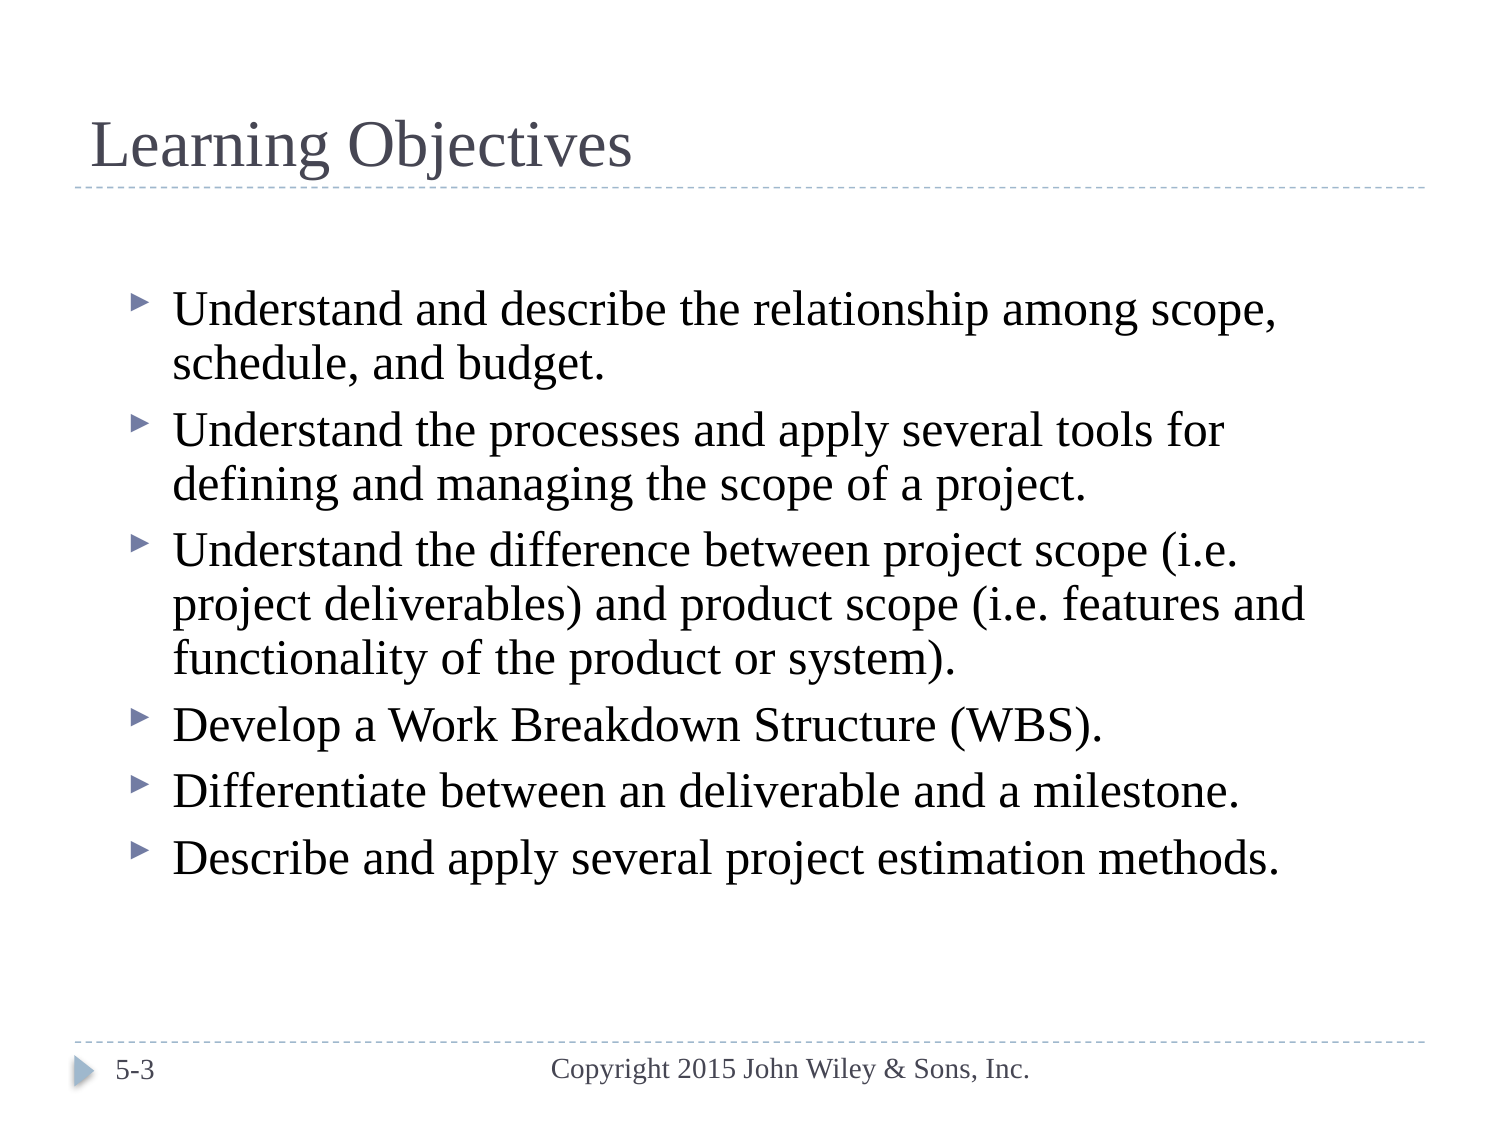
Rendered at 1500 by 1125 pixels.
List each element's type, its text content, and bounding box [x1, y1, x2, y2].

slide_number 5-3 [100, 1042, 426, 1103]
title Learning Objectives [74, 24, 1426, 188]
footer Copyright 2015 John Wiley & Sons, Inc. [475, 1042, 1046, 1103]
list Understand and describe the relationship among scope, schedule, and budget. Understand the processes and apply several tools for defining and managing the scope of a project. Understand the difference between project scope (i.e. project deliverables) and product scope (i.e. features and functionality of the product or system). Develop a Work Breakdown Structure (WBS). Differentiate between an deliverable and a milestone. Describe and apply several project estimation methods. [112, 274, 1388, 1001]
